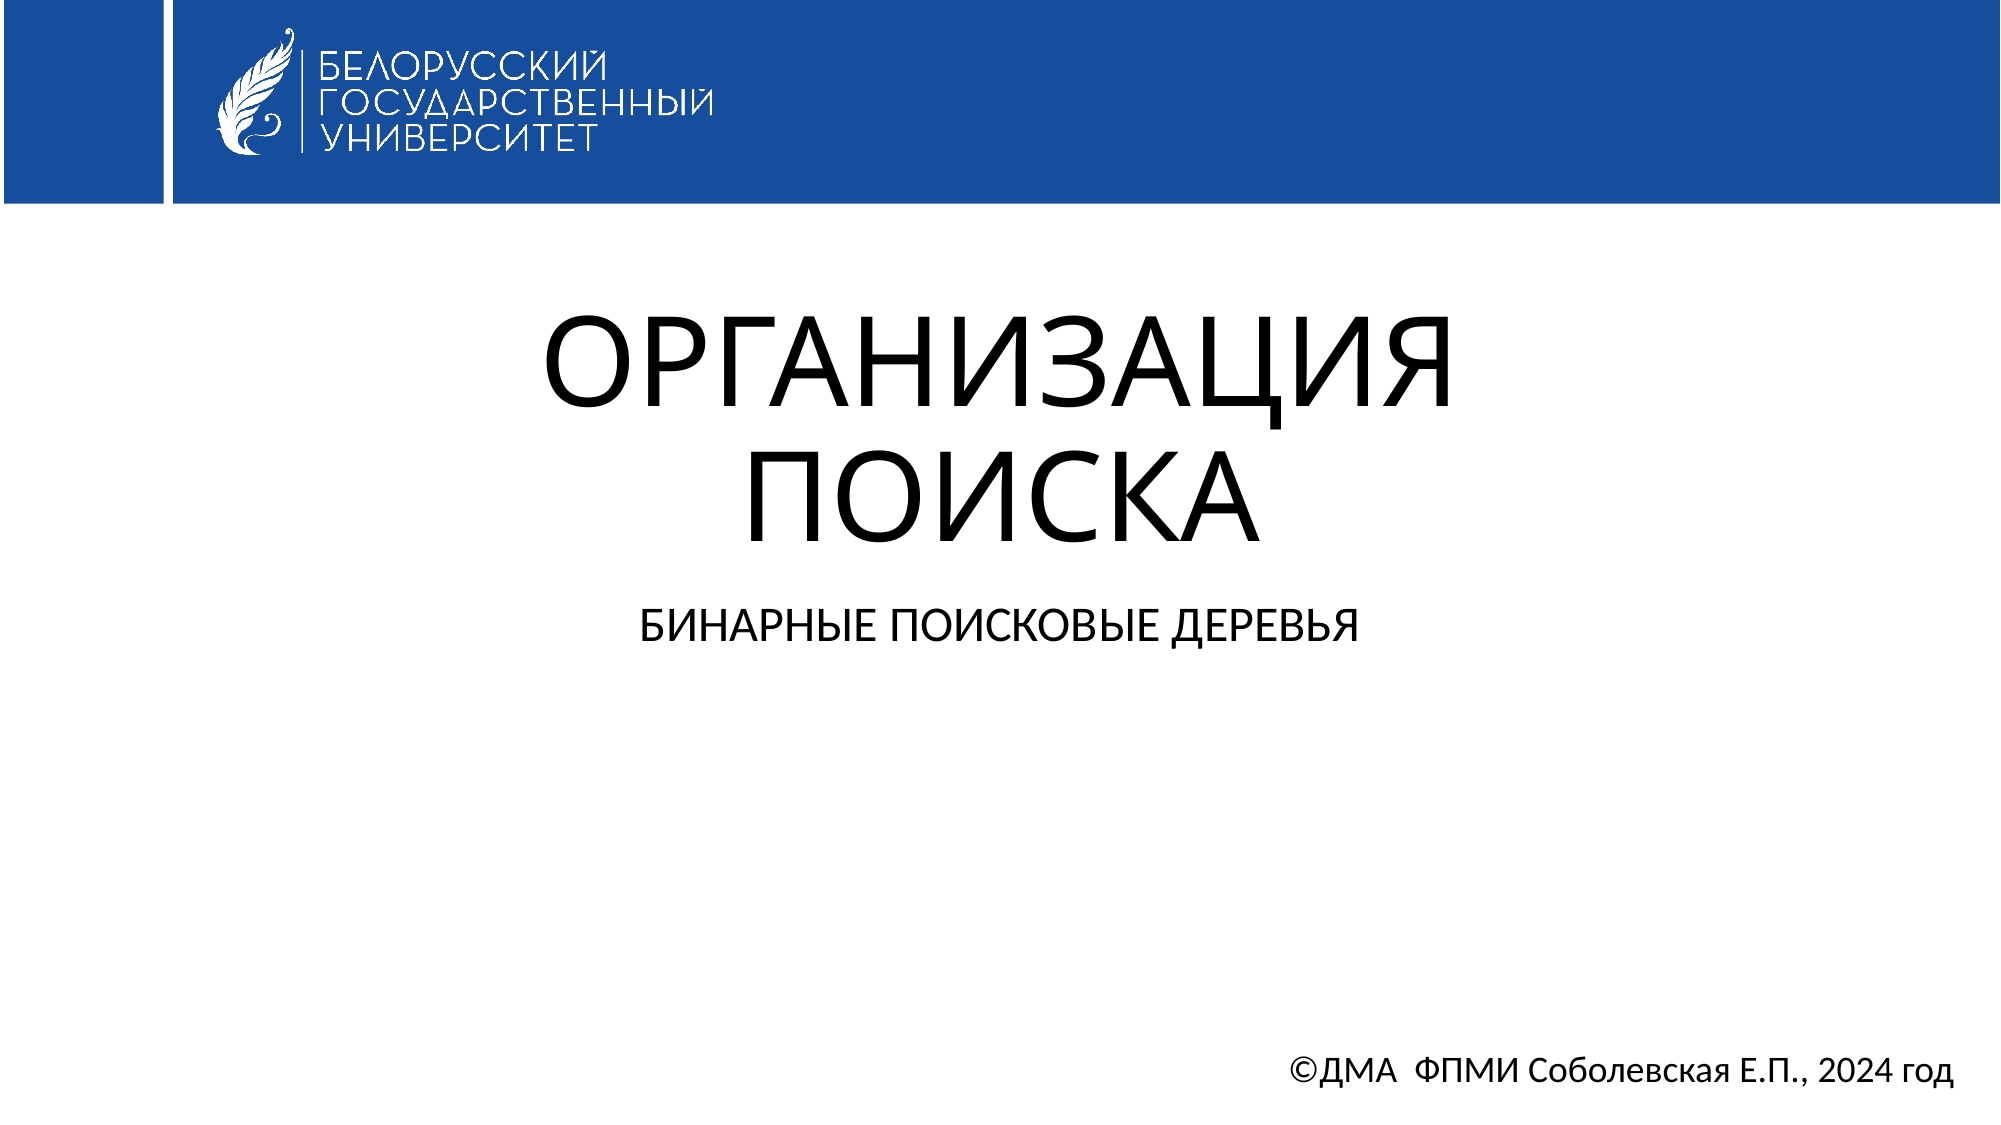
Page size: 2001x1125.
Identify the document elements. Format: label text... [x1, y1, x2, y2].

title ОРГАНИЗАЦИЯ ПОИСКА [249, 205, 1750, 576]
subtitle БИНАРНЫЕ ПОИСКОВЫЕ ДЕРЕВЬЯ [249, 590, 1750, 863]
picture [215, 28, 712, 156]
text_box ©ДМА ФПМИ Соболевская Е.П., 2024 год [1273, 1037, 1970, 1098]
text_box [3, 0, 165, 205]
text_box [172, 0, 2000, 205]
